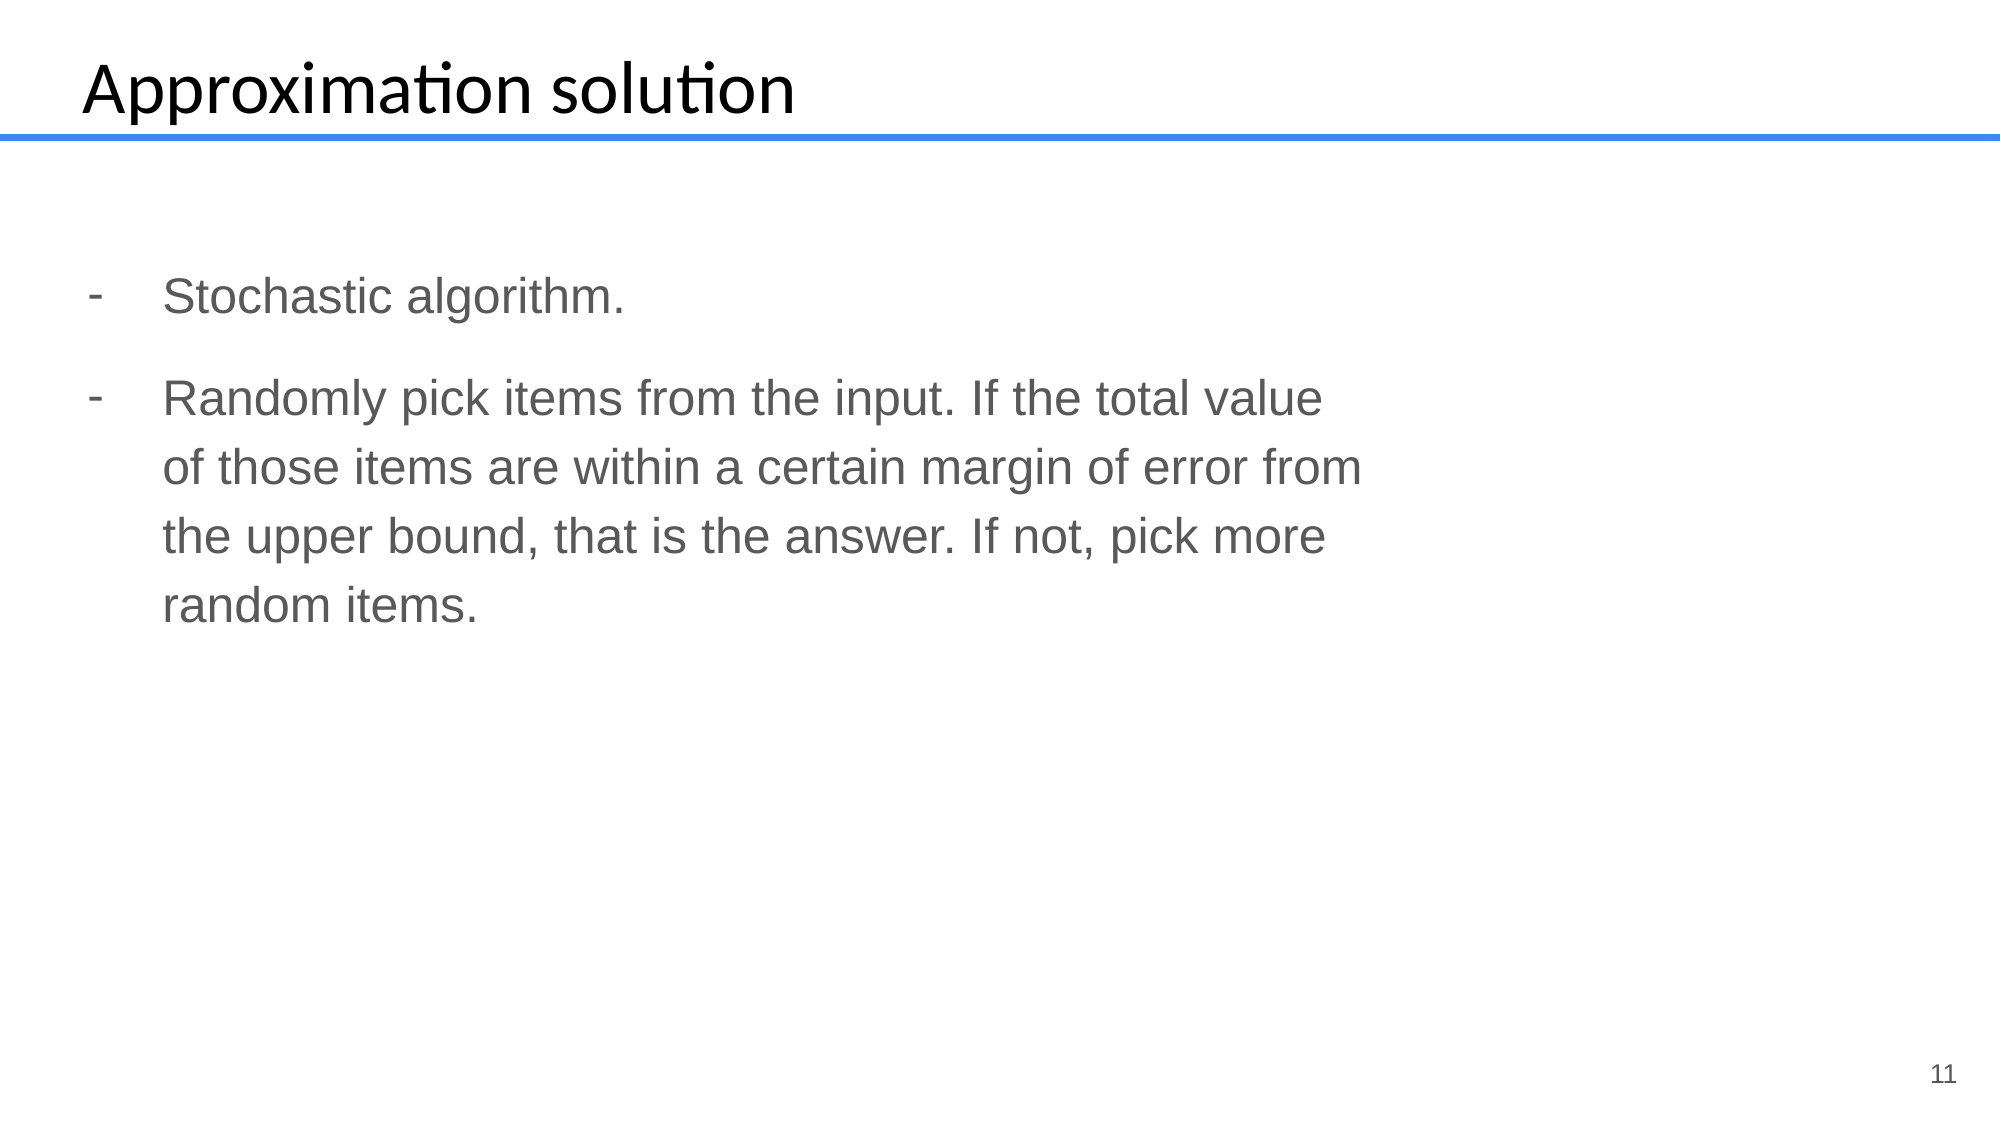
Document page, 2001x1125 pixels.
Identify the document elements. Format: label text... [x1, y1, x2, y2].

slide_number ‹#› [1870, 1042, 1973, 1103]
text_box Approximation solution [0, 0, 2000, 134]
text_box Stochastic algorithm. Randomly pick items from the input. If the total value of those items are within a certain margin of error from the upper bound, that is the answer. If not, pick more random items. [47, 239, 1383, 648]
